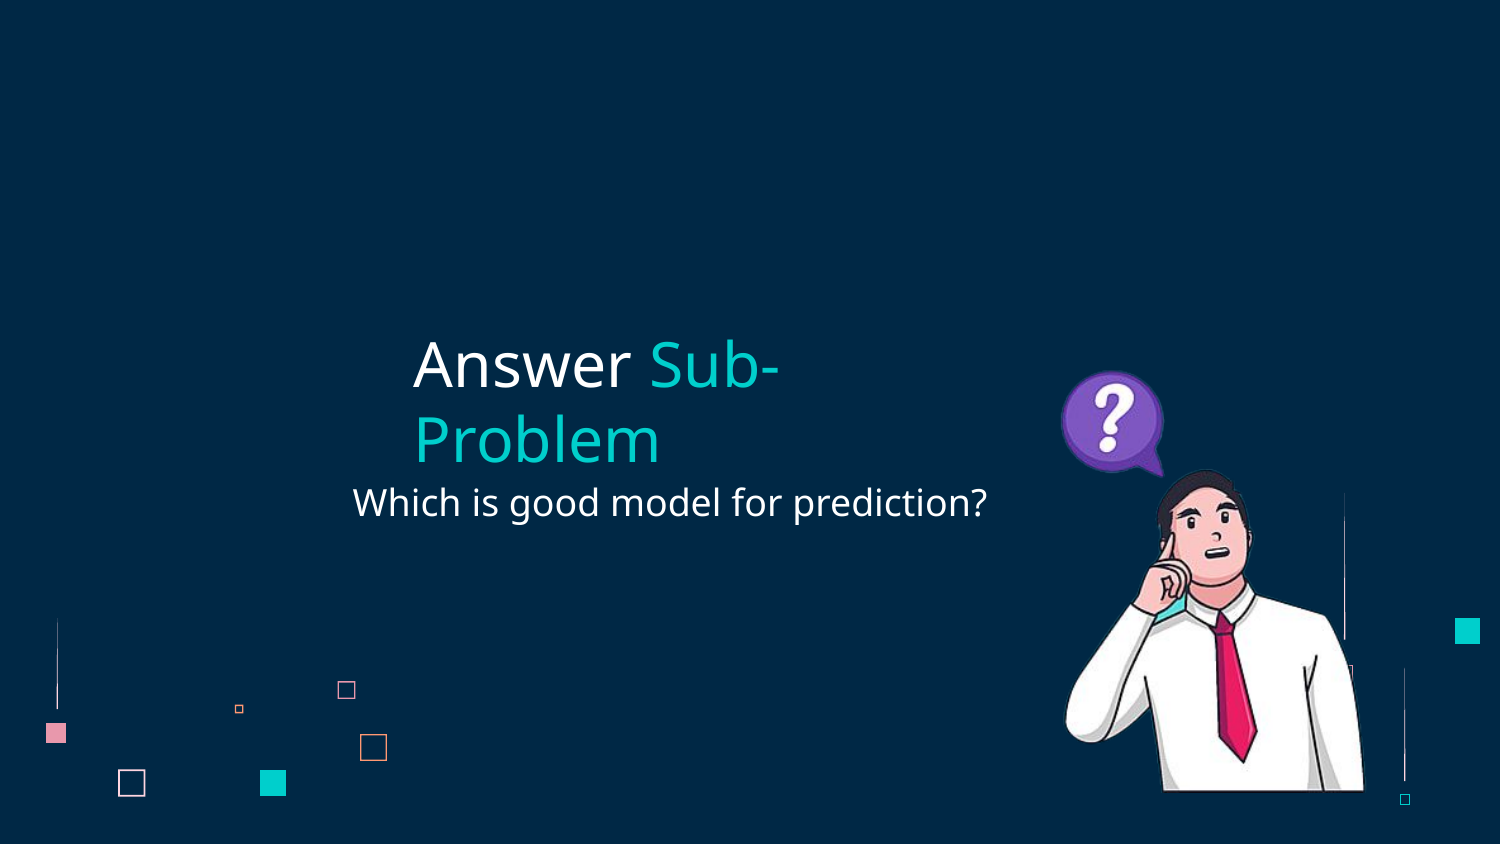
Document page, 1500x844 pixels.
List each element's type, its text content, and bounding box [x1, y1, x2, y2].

title Answer Sub-Problem [398, 395, 982, 491]
picture [987, 337, 1443, 793]
list Which is good model for prediction? [277, 464, 982, 517]
